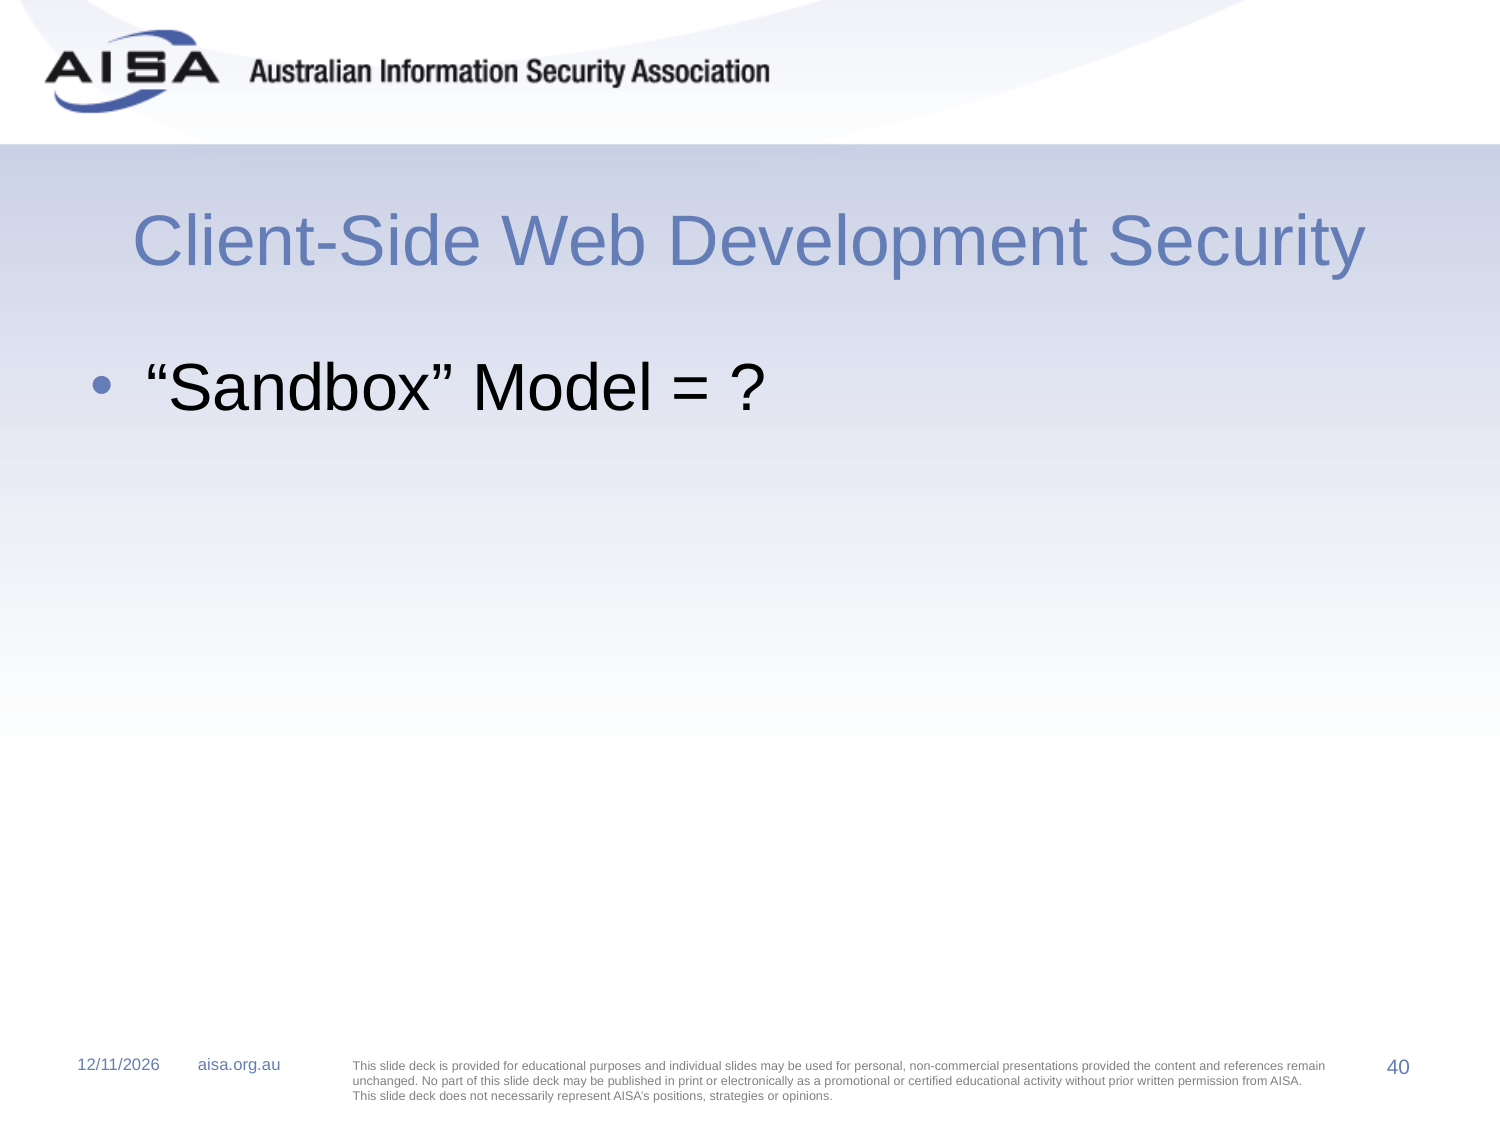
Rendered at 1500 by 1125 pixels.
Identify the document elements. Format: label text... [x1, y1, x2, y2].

title Client-Side Web Development Security [75, 149, 1425, 325]
picture [0, 0, 1500, 1125]
list “Sandbox” Model = ? [75, 336, 1425, 1016]
